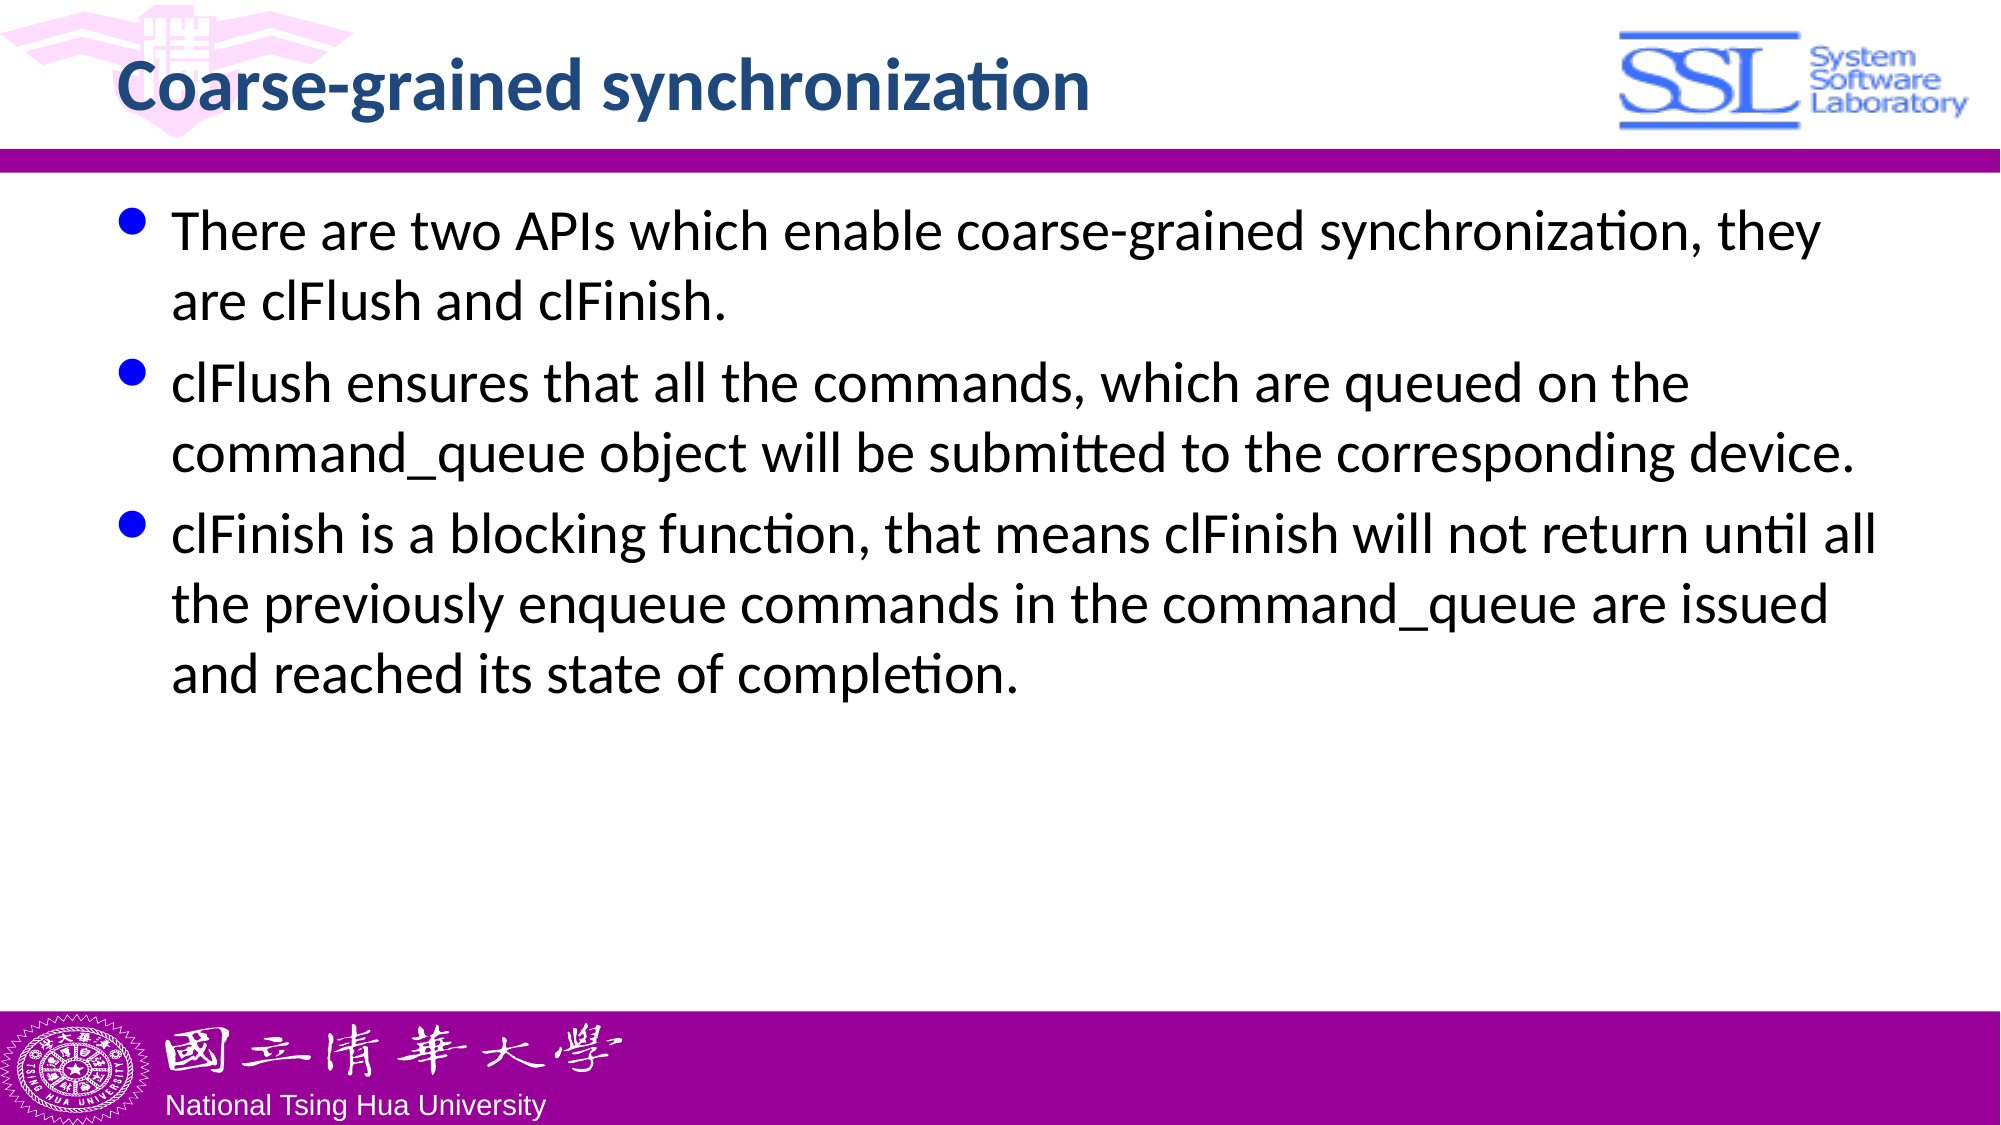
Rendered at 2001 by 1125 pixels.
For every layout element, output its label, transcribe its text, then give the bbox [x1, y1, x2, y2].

title Coarse-grained synchronization [102, 23, 1898, 138]
list There are two APIs which enable coarse-grained synchronization, they are clFlush and clFinish. clFlush ensures that all the commands, which are queued on the command_queue object will be submitted to the corresponding device. clFinish is a blocking function, that means clFinish will not return until all the previously enqueue commands in the command_queue are issued and reached its state of completion. [99, 184, 1901, 988]
picture [1898, 24, 1977, 138]
